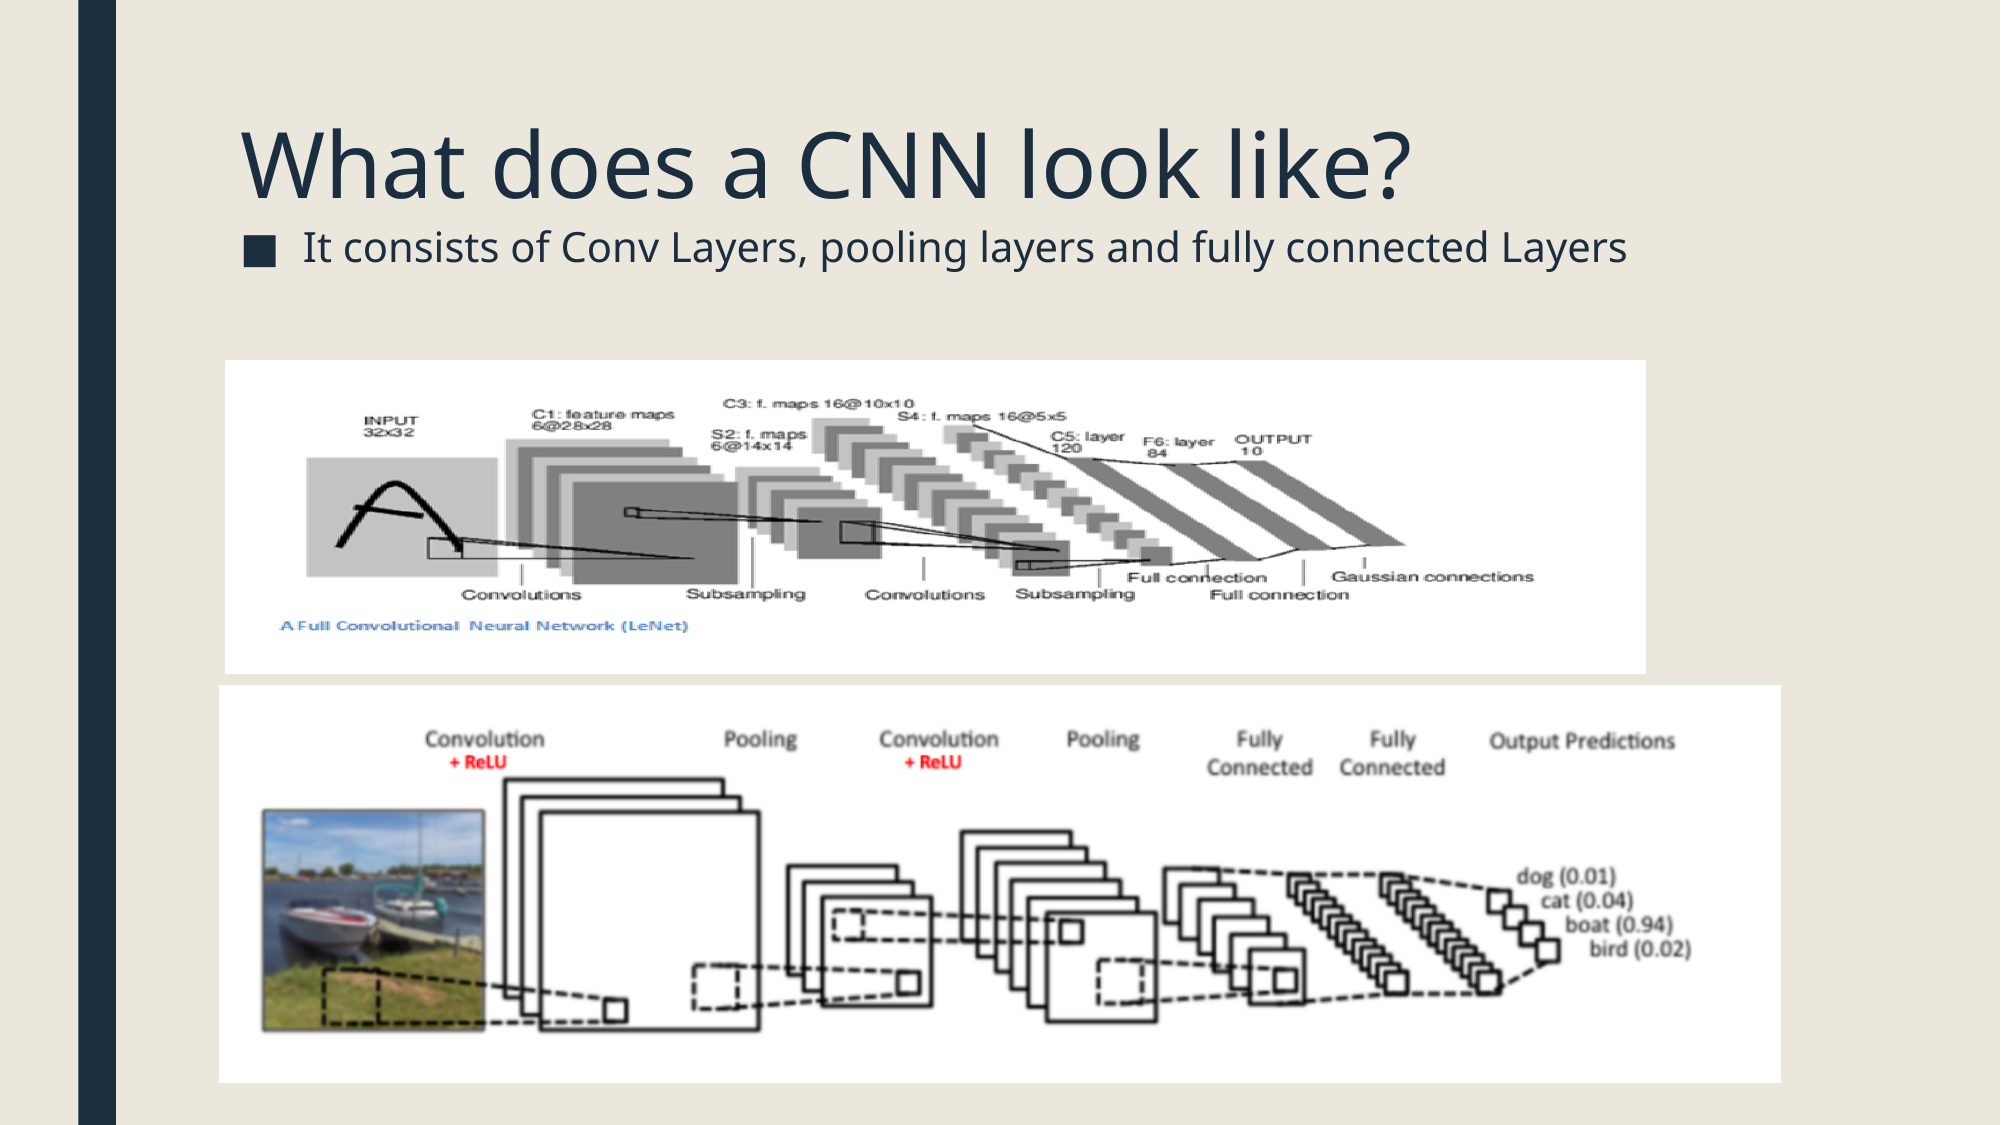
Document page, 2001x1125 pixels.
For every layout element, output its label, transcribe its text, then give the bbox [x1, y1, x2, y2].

list It consists of Conv Layers, pooling layers and fully connected Layers [225, 217, 1800, 305]
picture [224, 360, 1646, 674]
picture [219, 685, 1781, 1083]
title What does a CNN look like? [225, 112, 1800, 217]
